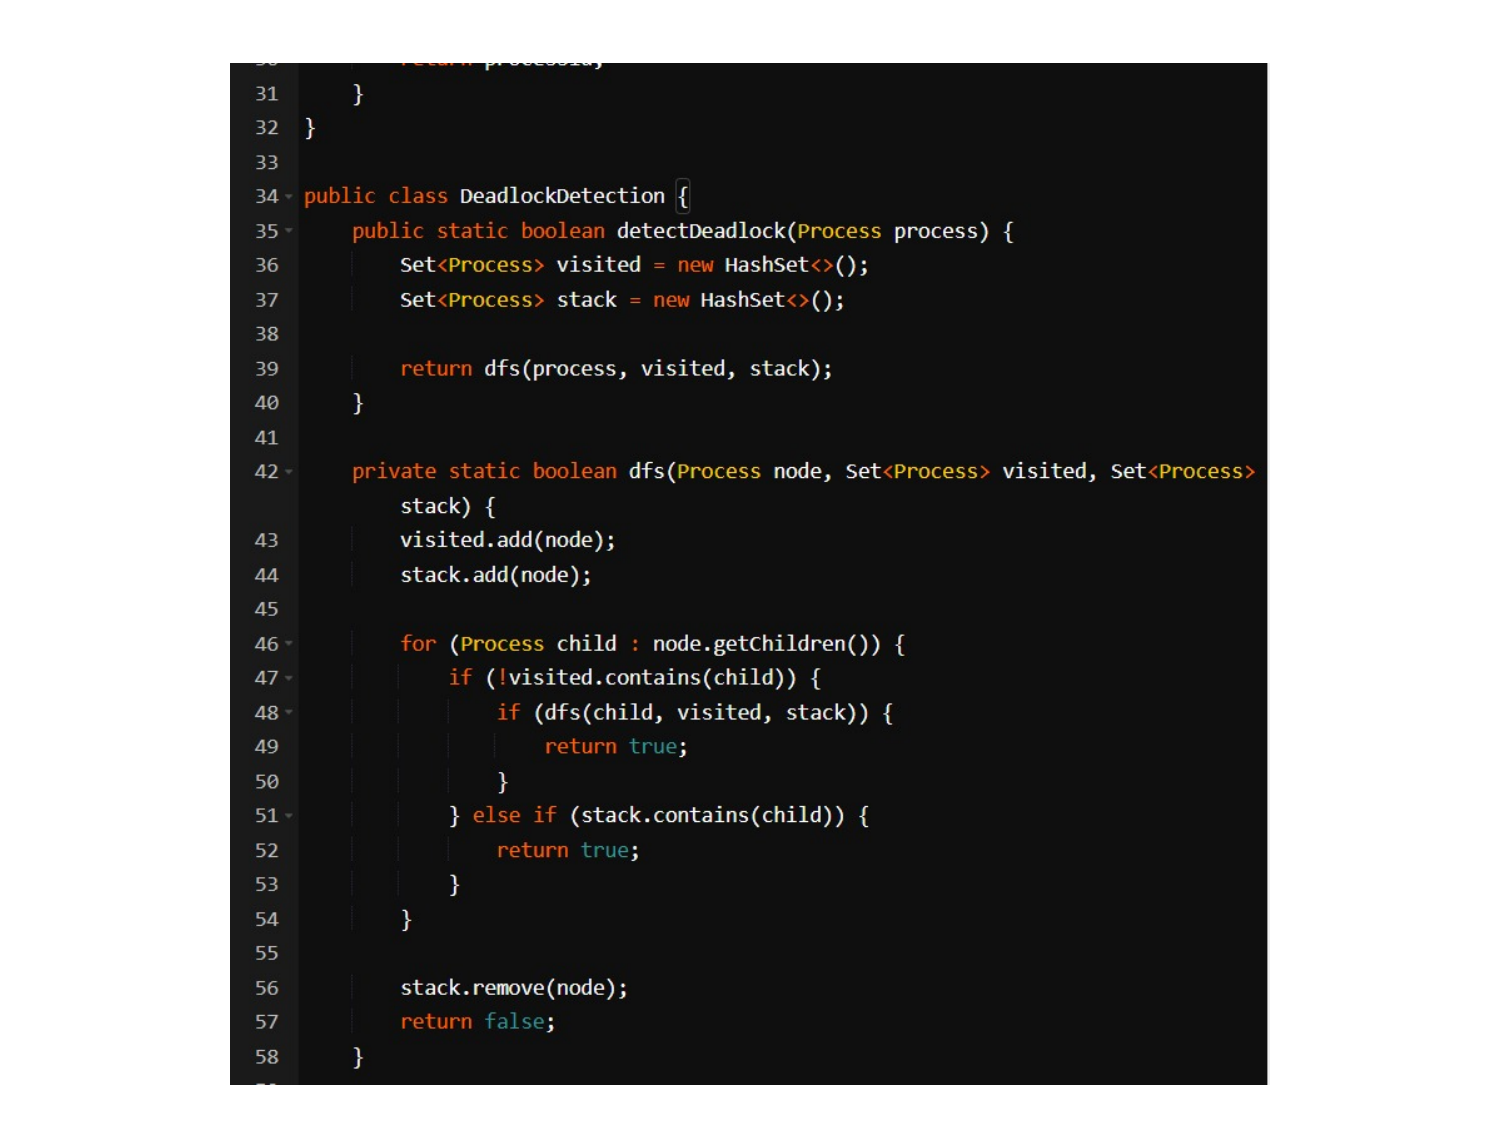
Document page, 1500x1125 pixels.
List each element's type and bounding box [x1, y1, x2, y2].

list [230, 63, 1270, 1086]
